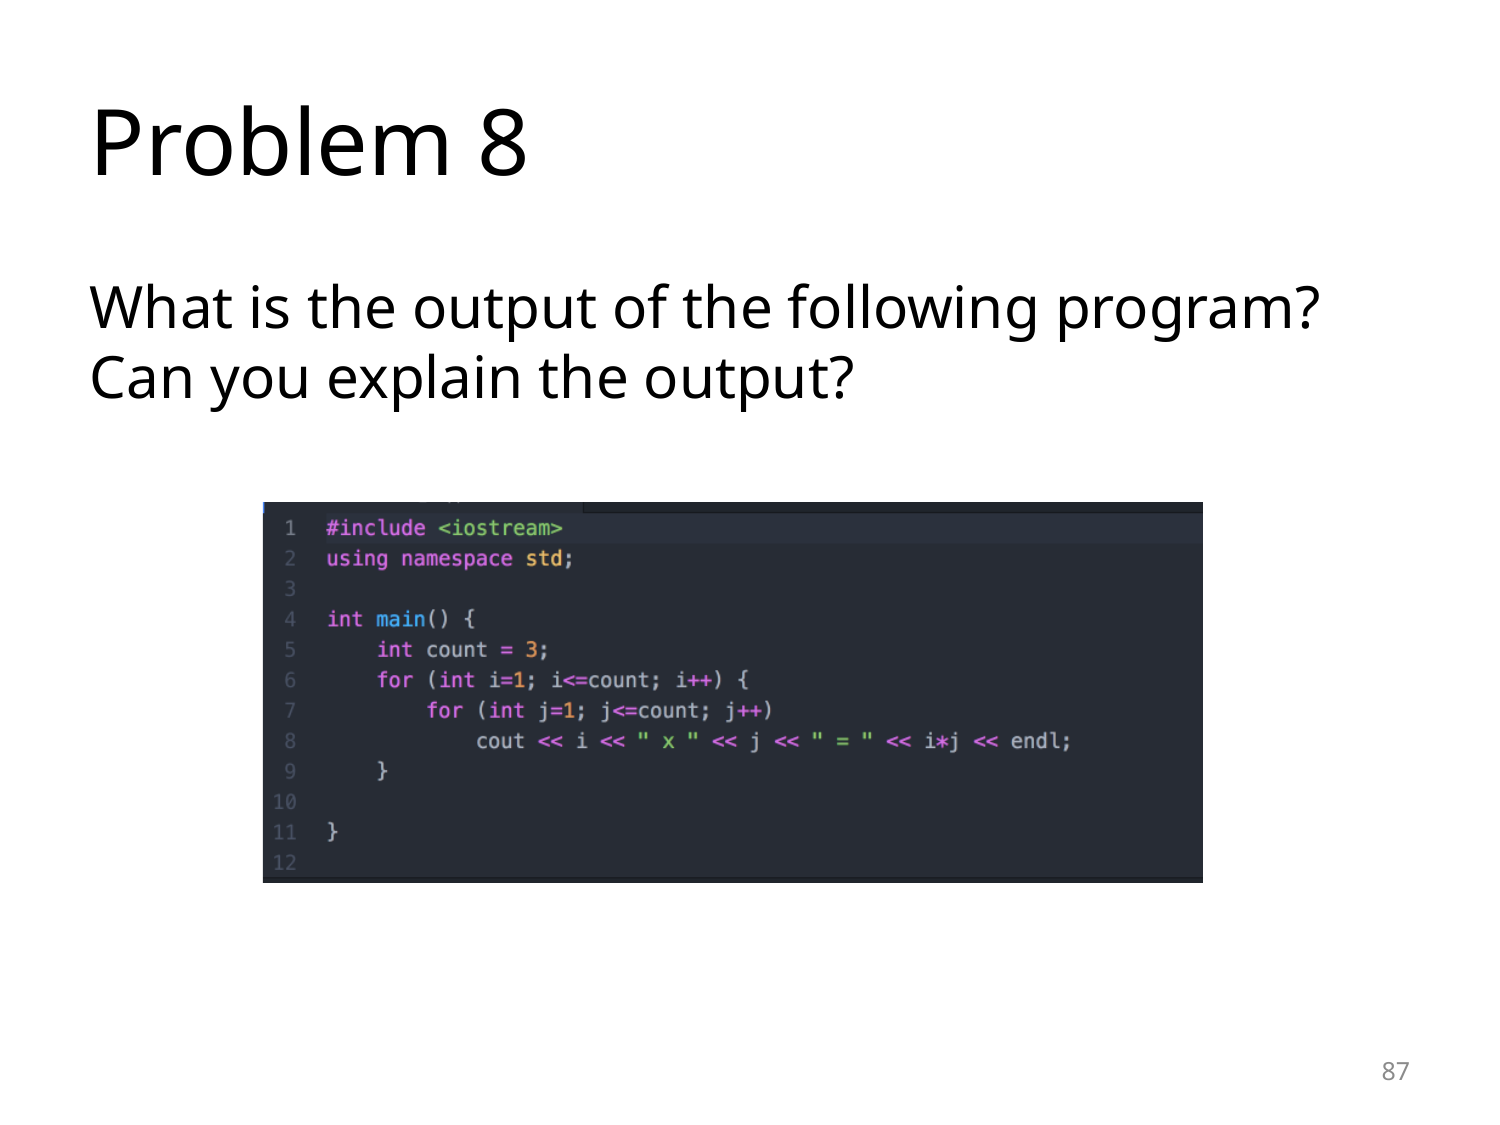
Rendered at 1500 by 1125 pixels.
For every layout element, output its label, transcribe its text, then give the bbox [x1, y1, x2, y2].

text_box <number> [1074, 1042, 1425, 1103]
text_box Problem 8 [75, 45, 1425, 233]
text_box What is the output of the following program? Can you explain the output? [75, 392, 1425, 1005]
picture [262, 502, 1204, 883]
text_box What is the output of the following program? Can you explain the output? [75, 262, 1425, 391]
